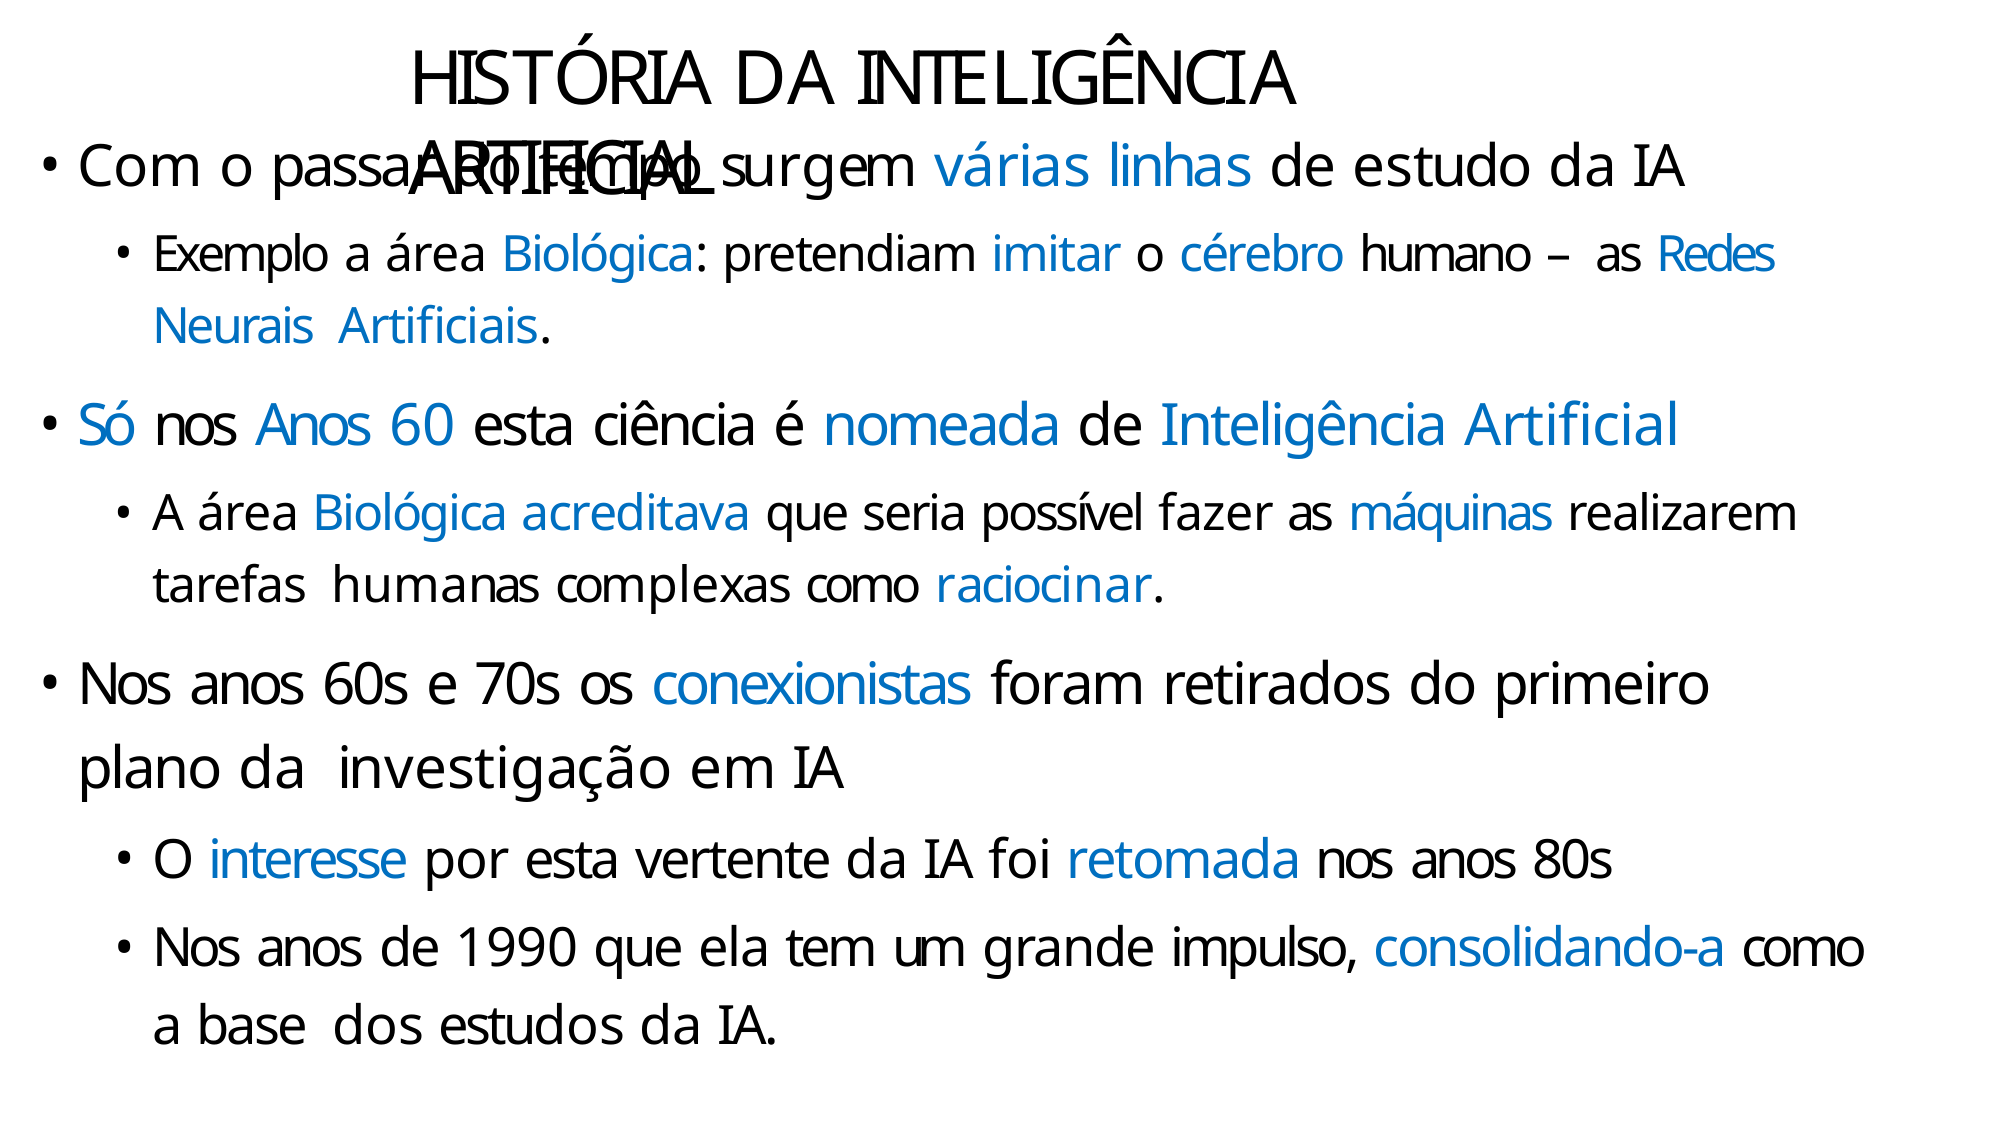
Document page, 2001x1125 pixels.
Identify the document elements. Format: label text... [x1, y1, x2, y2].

text_box Com o passar do tempo surgem várias linhas de estudo da IA Exemplo a área Biológica: pretendiam imitar o cérebro humano – as Redes Neurais Artificiais. Só nos Anos 60 esta ciência é nomeada de Inteligência Artificial A área Biológica acreditava que seria possível fazer as máquinas realizarem tarefas humanas complexas como raciocinar. Nos anos 60s e 70s os conexionistas foram retirados do primeiro plano da investigação em IA O interesse por esta vertente da IA foi retomada nos anos 80s Nos anos de 1990 que ela tem um grande impulso, consolidando-a como a base dos estudos da IA. [37, 97, 1895, 1056]
title HISTÓRIA DA INTELIGÊNCIA ARTIFICIAL [406, 27, 1594, 97]
